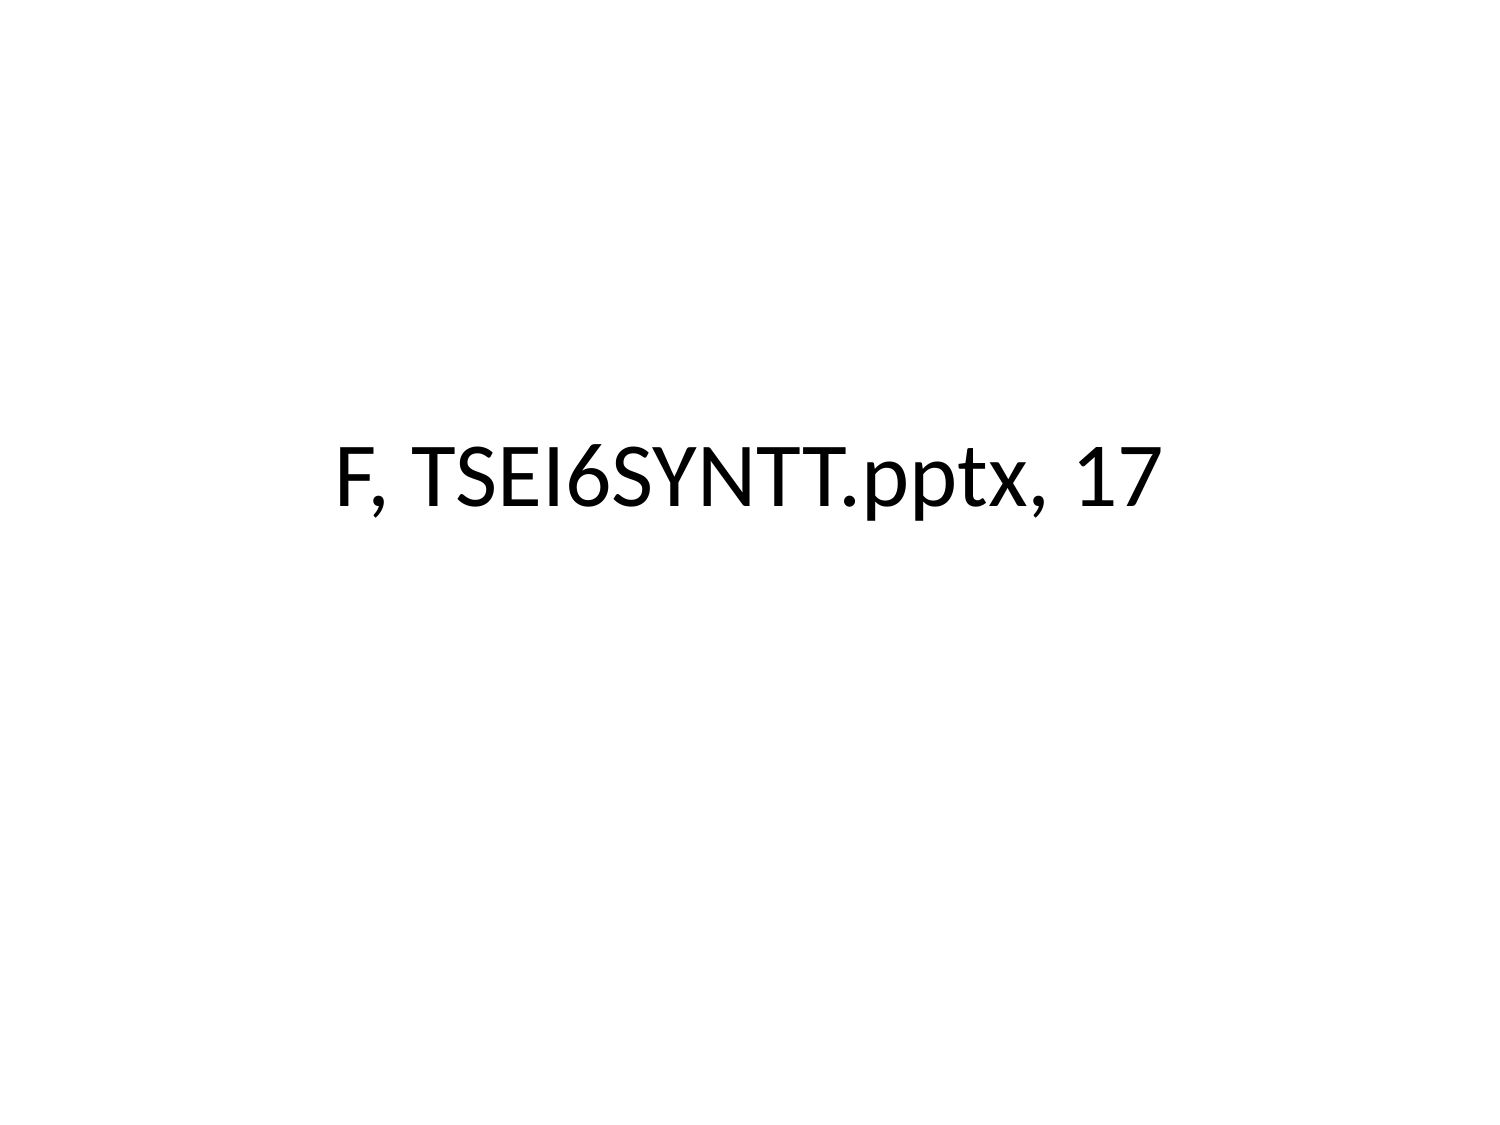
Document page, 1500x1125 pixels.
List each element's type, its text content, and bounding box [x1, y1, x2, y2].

title F, TSEI6SYNTT.pptx, 17 [112, 349, 1388, 591]
